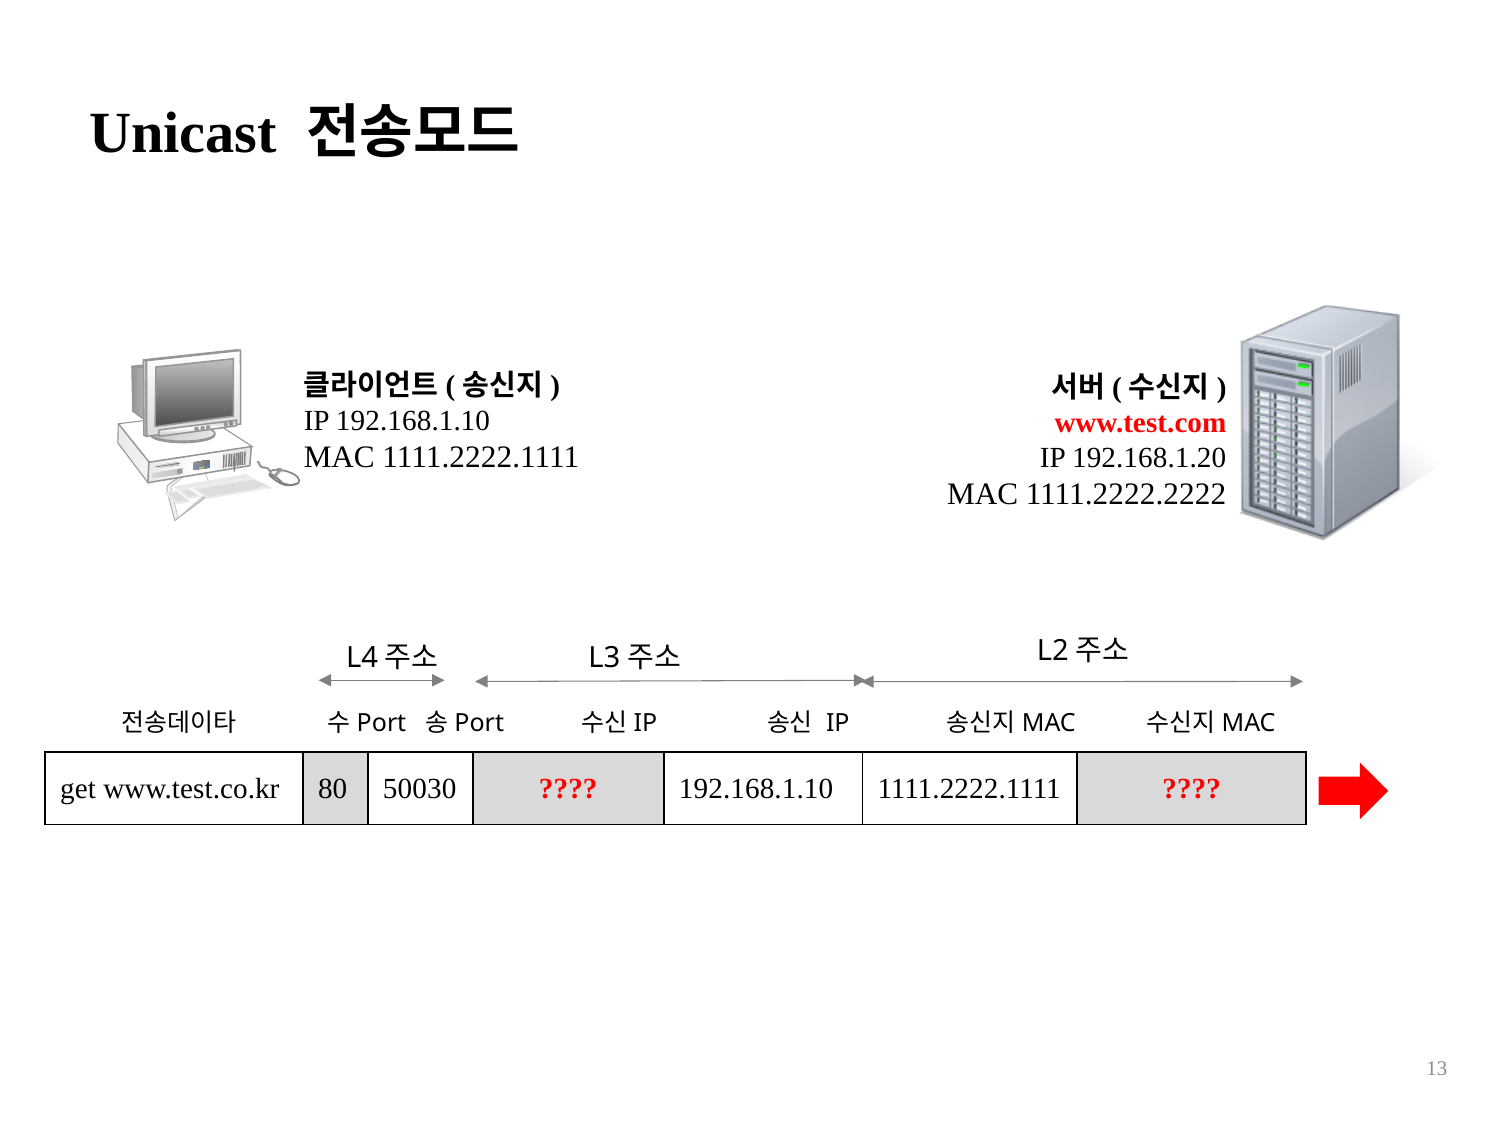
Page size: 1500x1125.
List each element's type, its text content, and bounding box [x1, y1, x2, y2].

text_box [1317, 760, 1390, 822]
slide_number 13 [1124, 1037, 1463, 1097]
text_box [117, 349, 300, 521]
list Unicast 전송모드 [74, 51, 1182, 751]
table_header 192.168.1.10 [665, 753, 862, 824]
text_box 클라이언트(송신지) IP 192.168.1.10 MAC 1111.2222.1111 [300, 358, 595, 482]
table_header 1111.2222.1111 [863, 753, 1076, 824]
table_header ???? [1078, 753, 1305, 824]
text_box 서버(수신지) www.test.com IP 192.168.1.20 MAC 1111.2222.2222 [932, 361, 1211, 519]
table_header ???? [474, 753, 663, 824]
table_header 80 [304, 753, 367, 824]
table_header get www.test.co.kr [46, 753, 302, 824]
picture [1211, 297, 1463, 549]
text_box L4주소 [331, 630, 462, 681]
table_header 50030 [369, 753, 472, 824]
text_box L2주소 [1022, 623, 1153, 674]
text_box 전송데이타 수Port 송Port 수신IP 송신 IP 송신지MAC 수신지MAC [79, 699, 1298, 745]
text_box L3주소 [573, 631, 705, 680]
